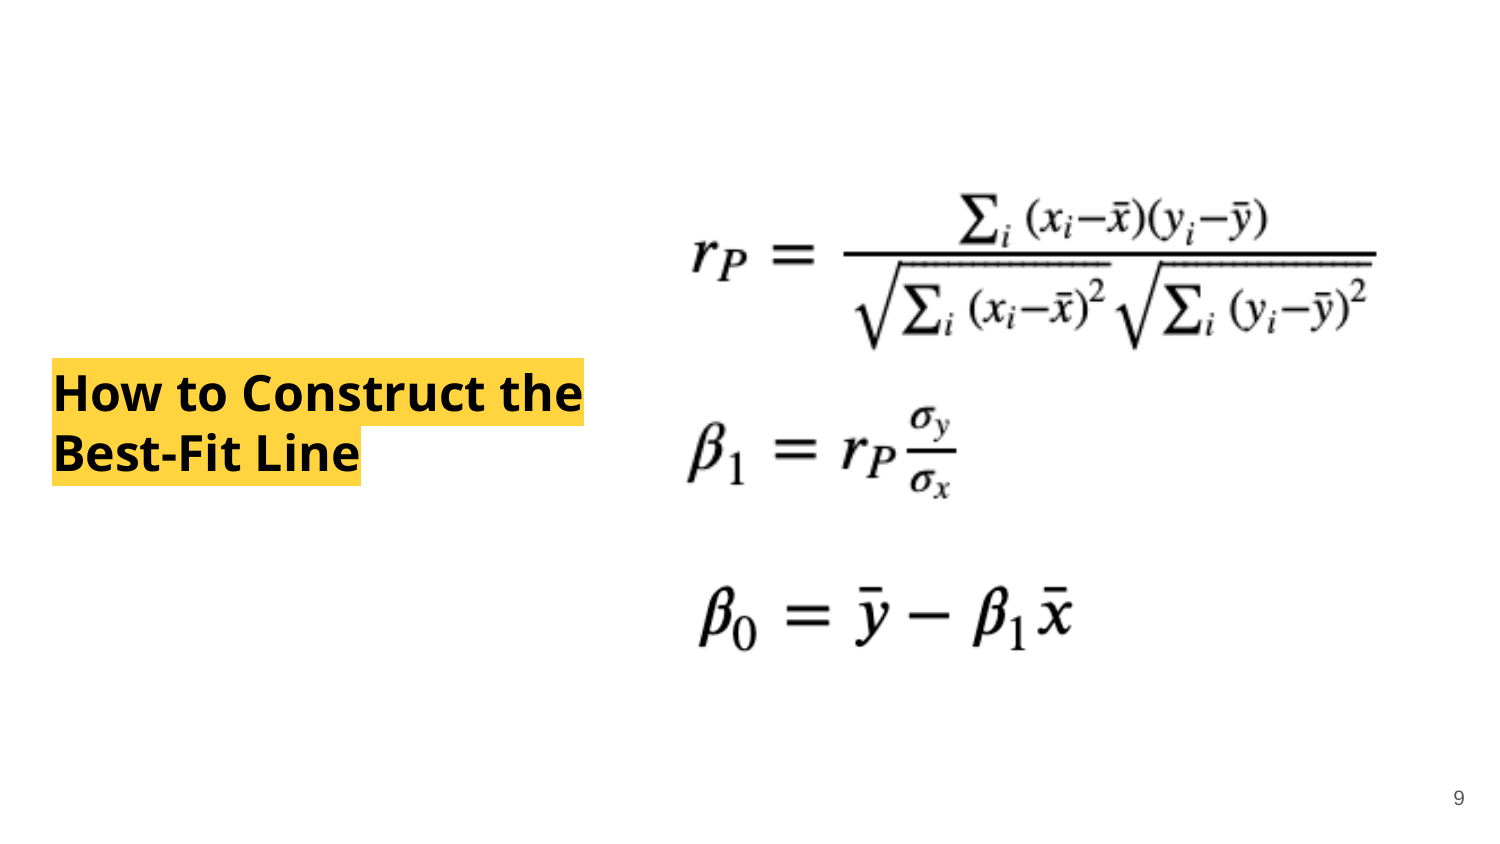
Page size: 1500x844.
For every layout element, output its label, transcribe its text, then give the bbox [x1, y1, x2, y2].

text_box How to Construct the Best-Fit Line [37, 262, 584, 581]
picture [589, 171, 1439, 673]
slide_number ‹#› [1389, 764, 1480, 830]
